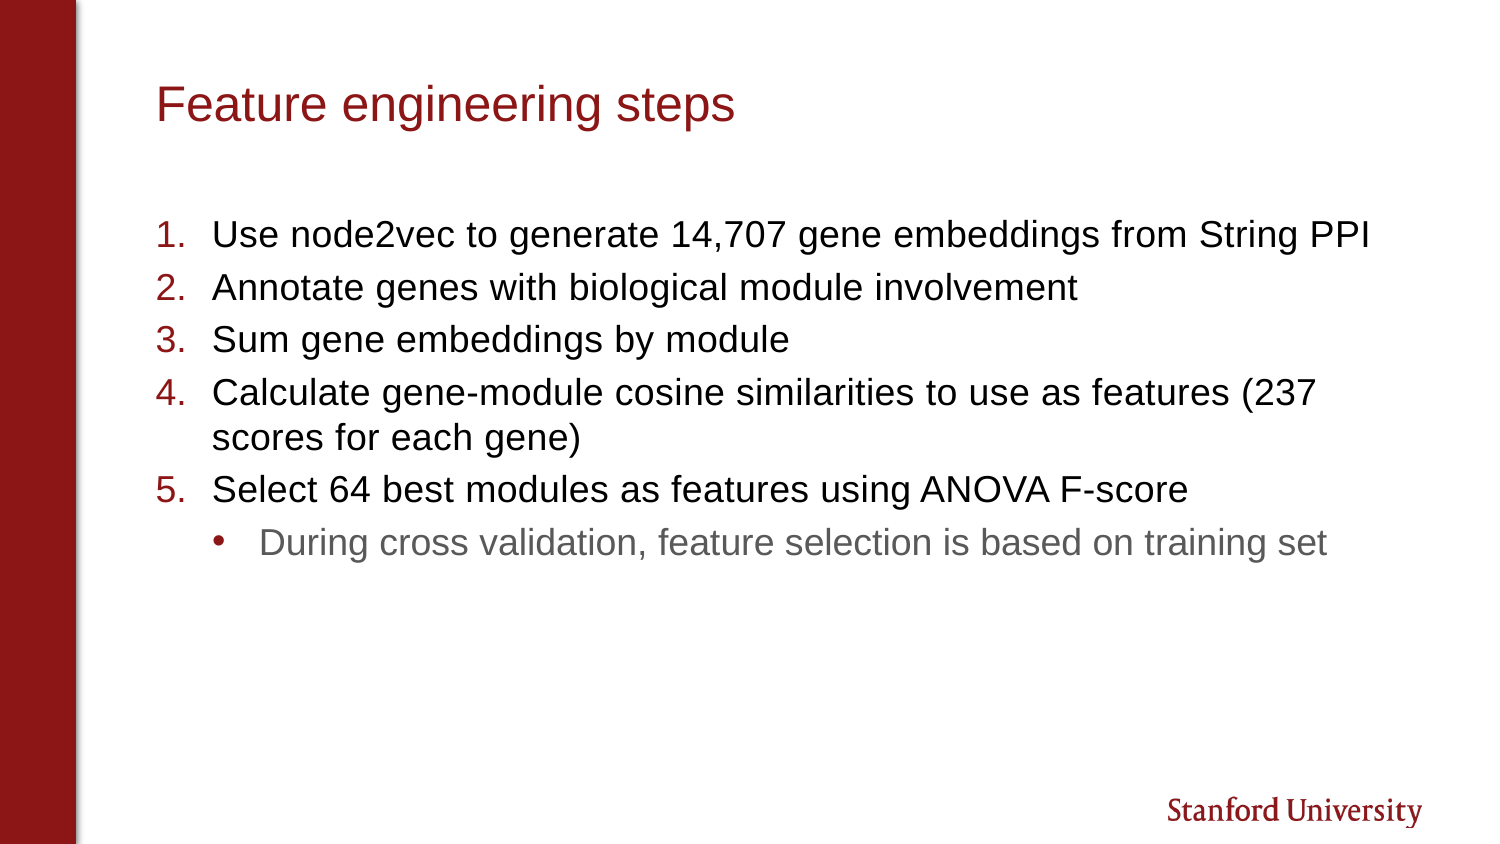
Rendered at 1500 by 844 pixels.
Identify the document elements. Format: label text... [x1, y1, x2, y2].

title Feature engineering steps [155, 58, 1420, 140]
list Use node2vec to generate 14,707 gene embeddings from String PPI Annotate genes with biological module involvement Sum gene embeddings by module Calculate gene-module cosine similarities to use as features (237 scores for each gene) Select 64 best modules as features using ANOVA F-score During cross validation, feature selection is based on training set [155, 202, 1397, 745]
